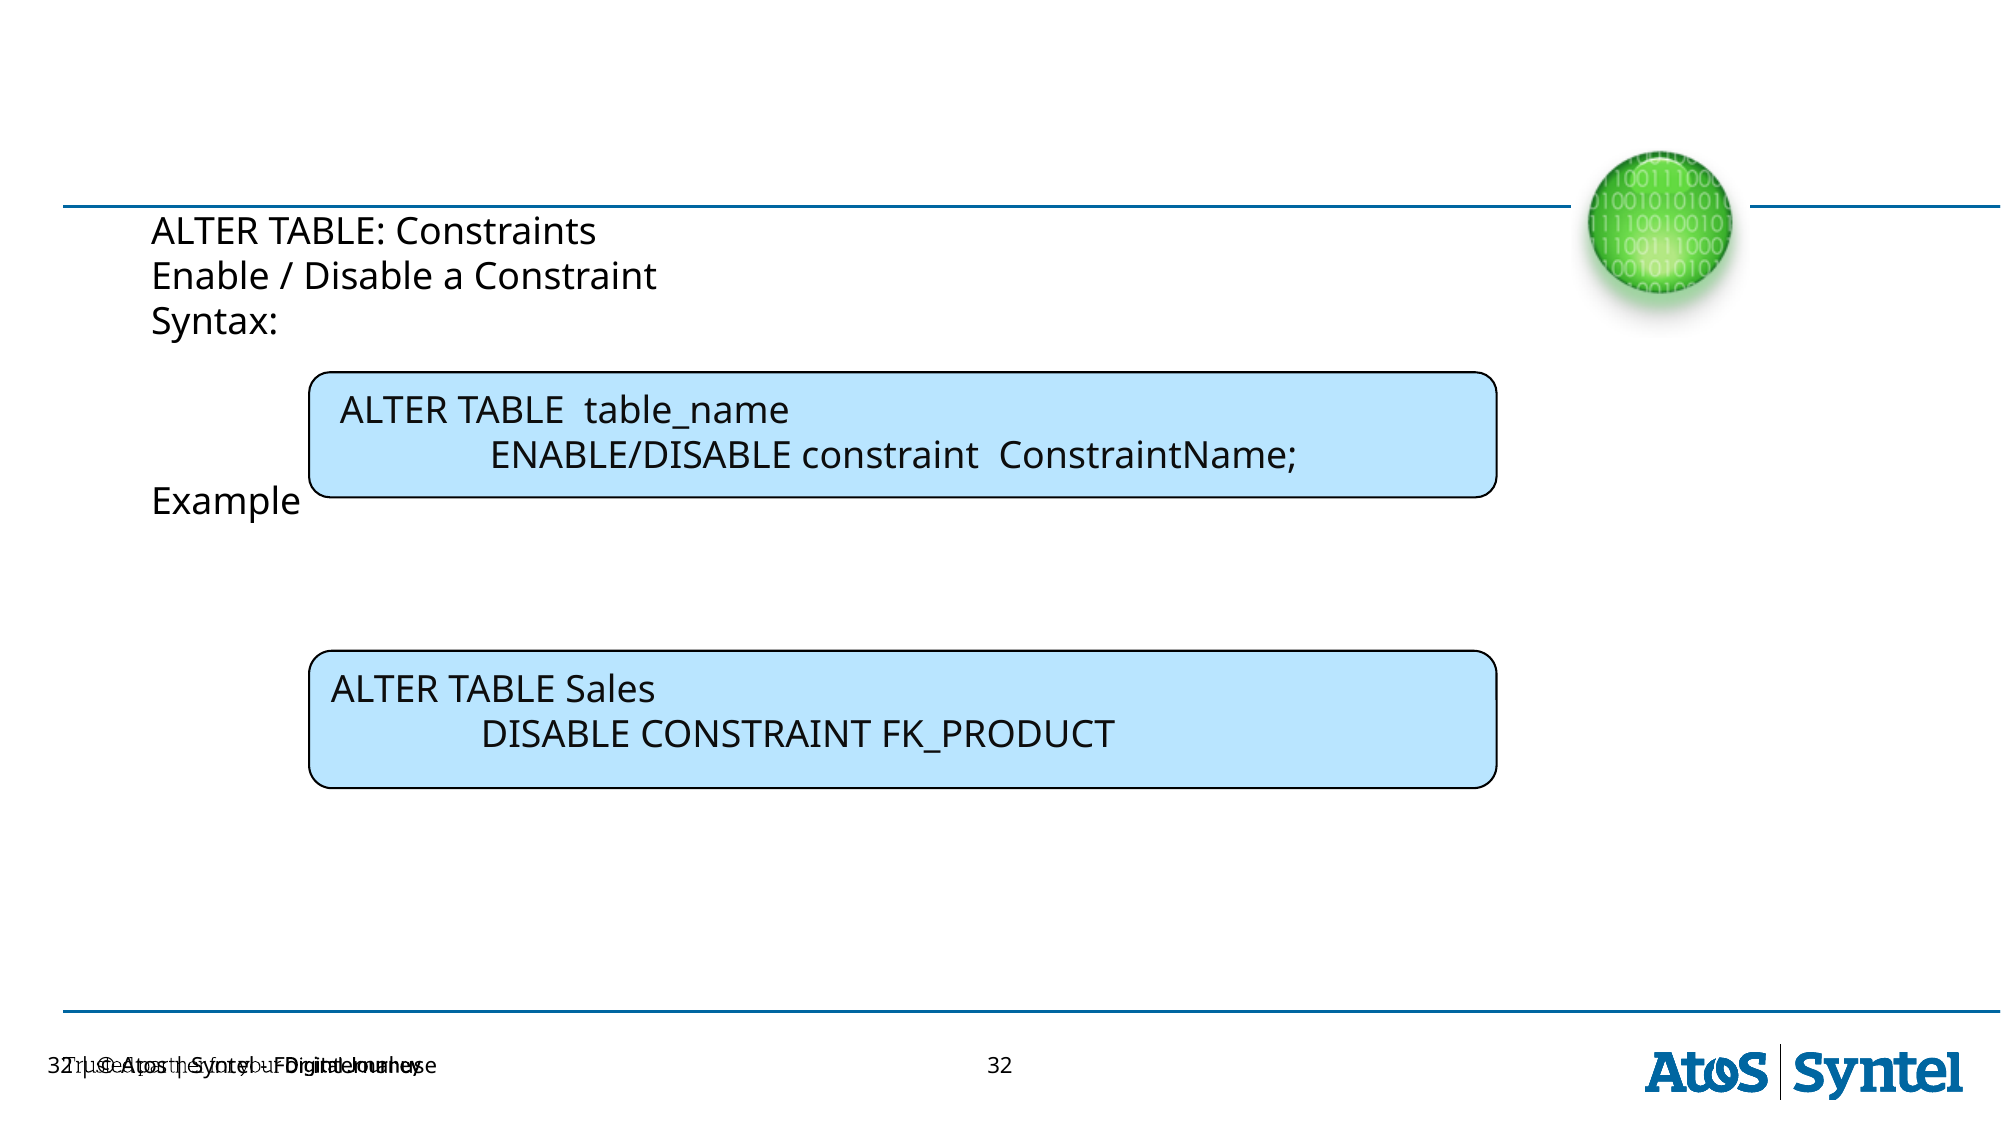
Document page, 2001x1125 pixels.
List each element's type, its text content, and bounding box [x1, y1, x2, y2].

picture [1571, 148, 1750, 338]
text_box ALTER TABLE Sales DISABLE CONSTRAINT FK_PRODUCT [309, 650, 1497, 789]
list ALTER TABLE: Constraints Enable / Disable a Constraint Syntax: Example [151, 207, 2000, 1095]
